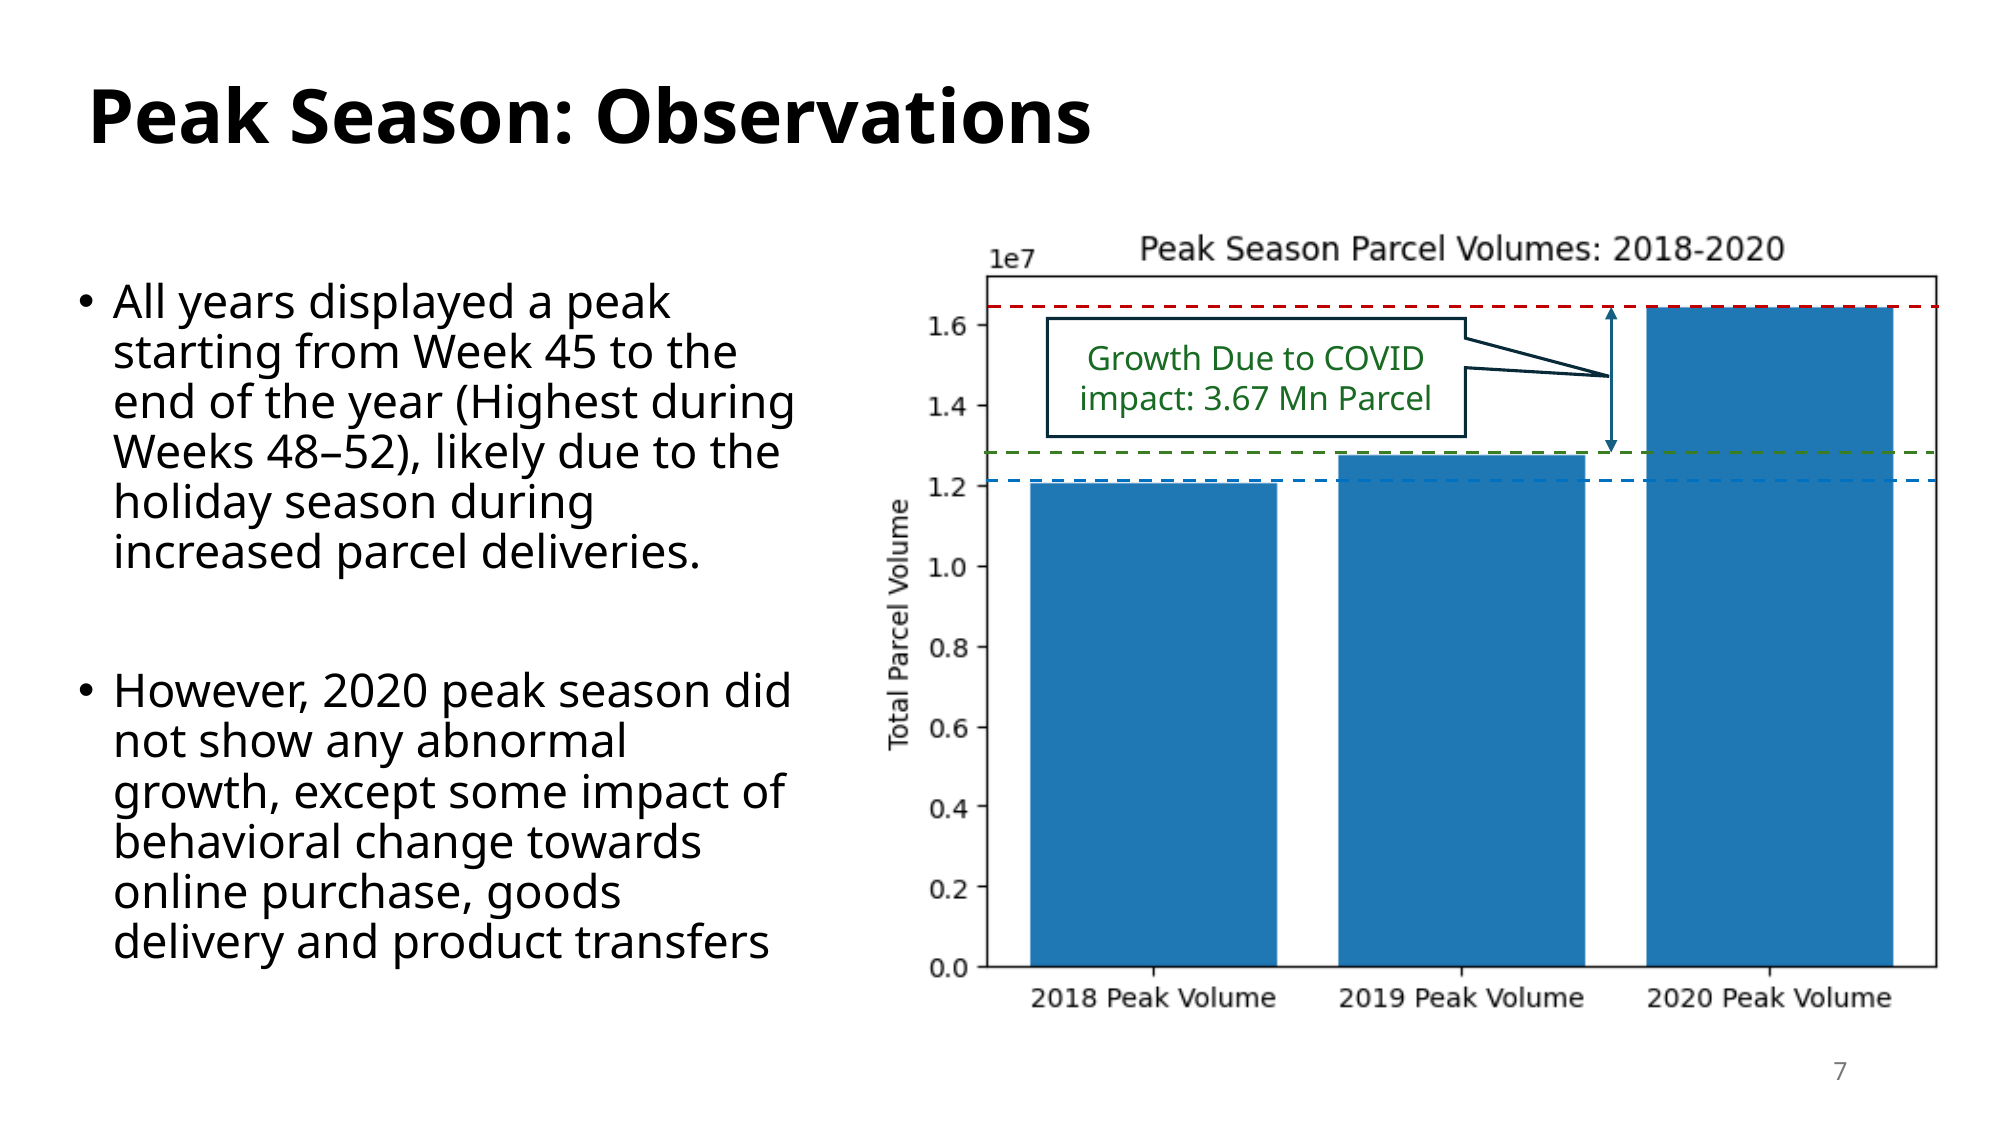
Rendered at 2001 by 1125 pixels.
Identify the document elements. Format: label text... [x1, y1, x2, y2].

slide_number 7 [1412, 1042, 1863, 1103]
picture [869, 216, 1956, 1031]
title Peak Season: Observations [72, 75, 1896, 164]
list All years displayed a peak starting from Week 45 to the end of the year (Highest during Weeks 48–52), likely due to the holiday season during increased parcel deliveries. However, 2020 peak season did not show any abnormal growth, except some impact of behavioral change towards online purchase, goods delivery and product transfers [63, 270, 813, 991]
